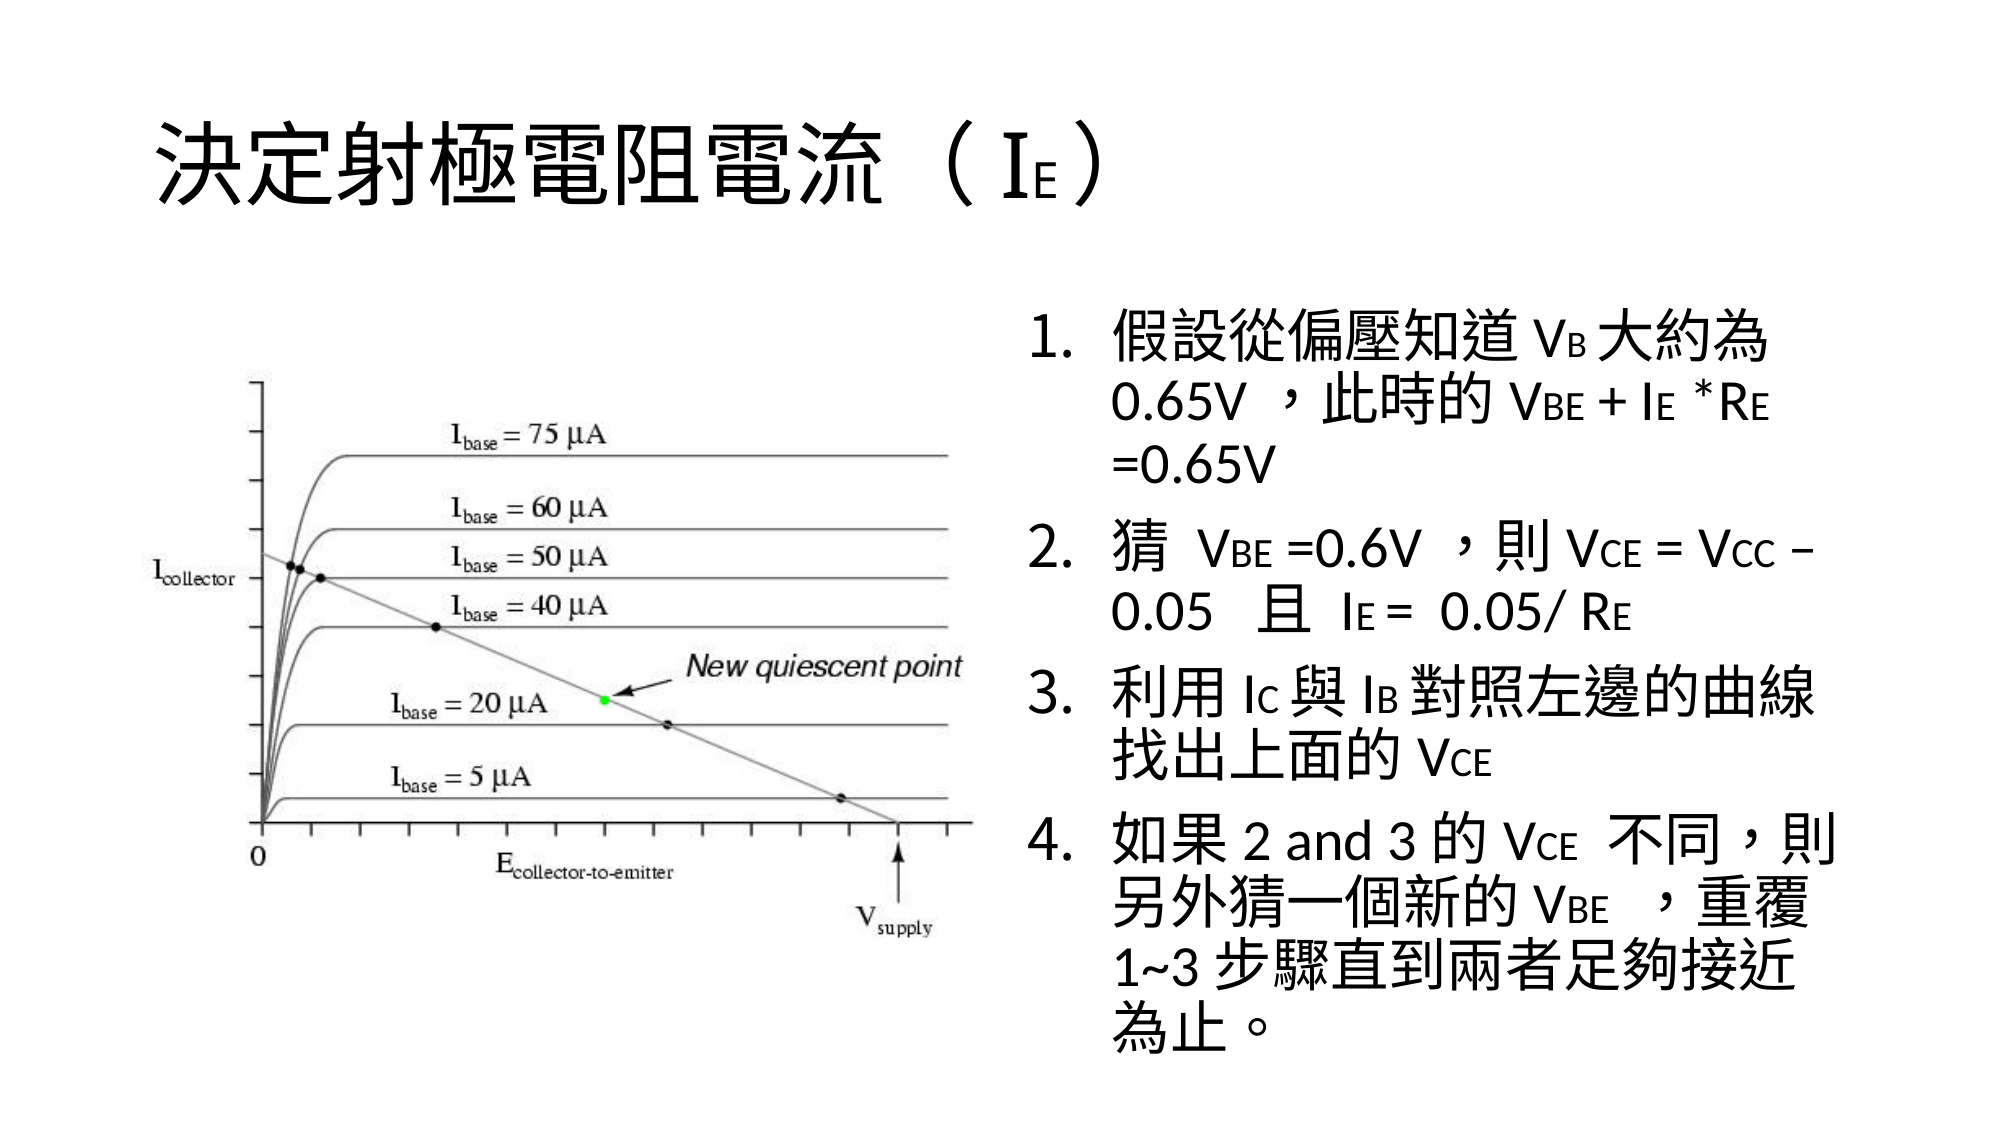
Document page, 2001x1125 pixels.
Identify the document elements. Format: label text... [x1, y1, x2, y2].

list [137, 354, 988, 959]
title 決定射極電阻電流（IE） [137, 59, 1863, 278]
list 假設從偏壓知道VB大約為0.65V，此時的VBE + IE *RE =0.65V 猜 VBE =0.6V，則VCE = VCC – 0.05 且 IE = 0.05/ RE 利用IC與IB對照左邊的曲線找出上面的VCE 如果2 and 3的VCE 不同，則另外猜一個新的VBE ，重覆1~3步驟直到兩者足夠接近為止。 [1012, 299, 1863, 1014]
